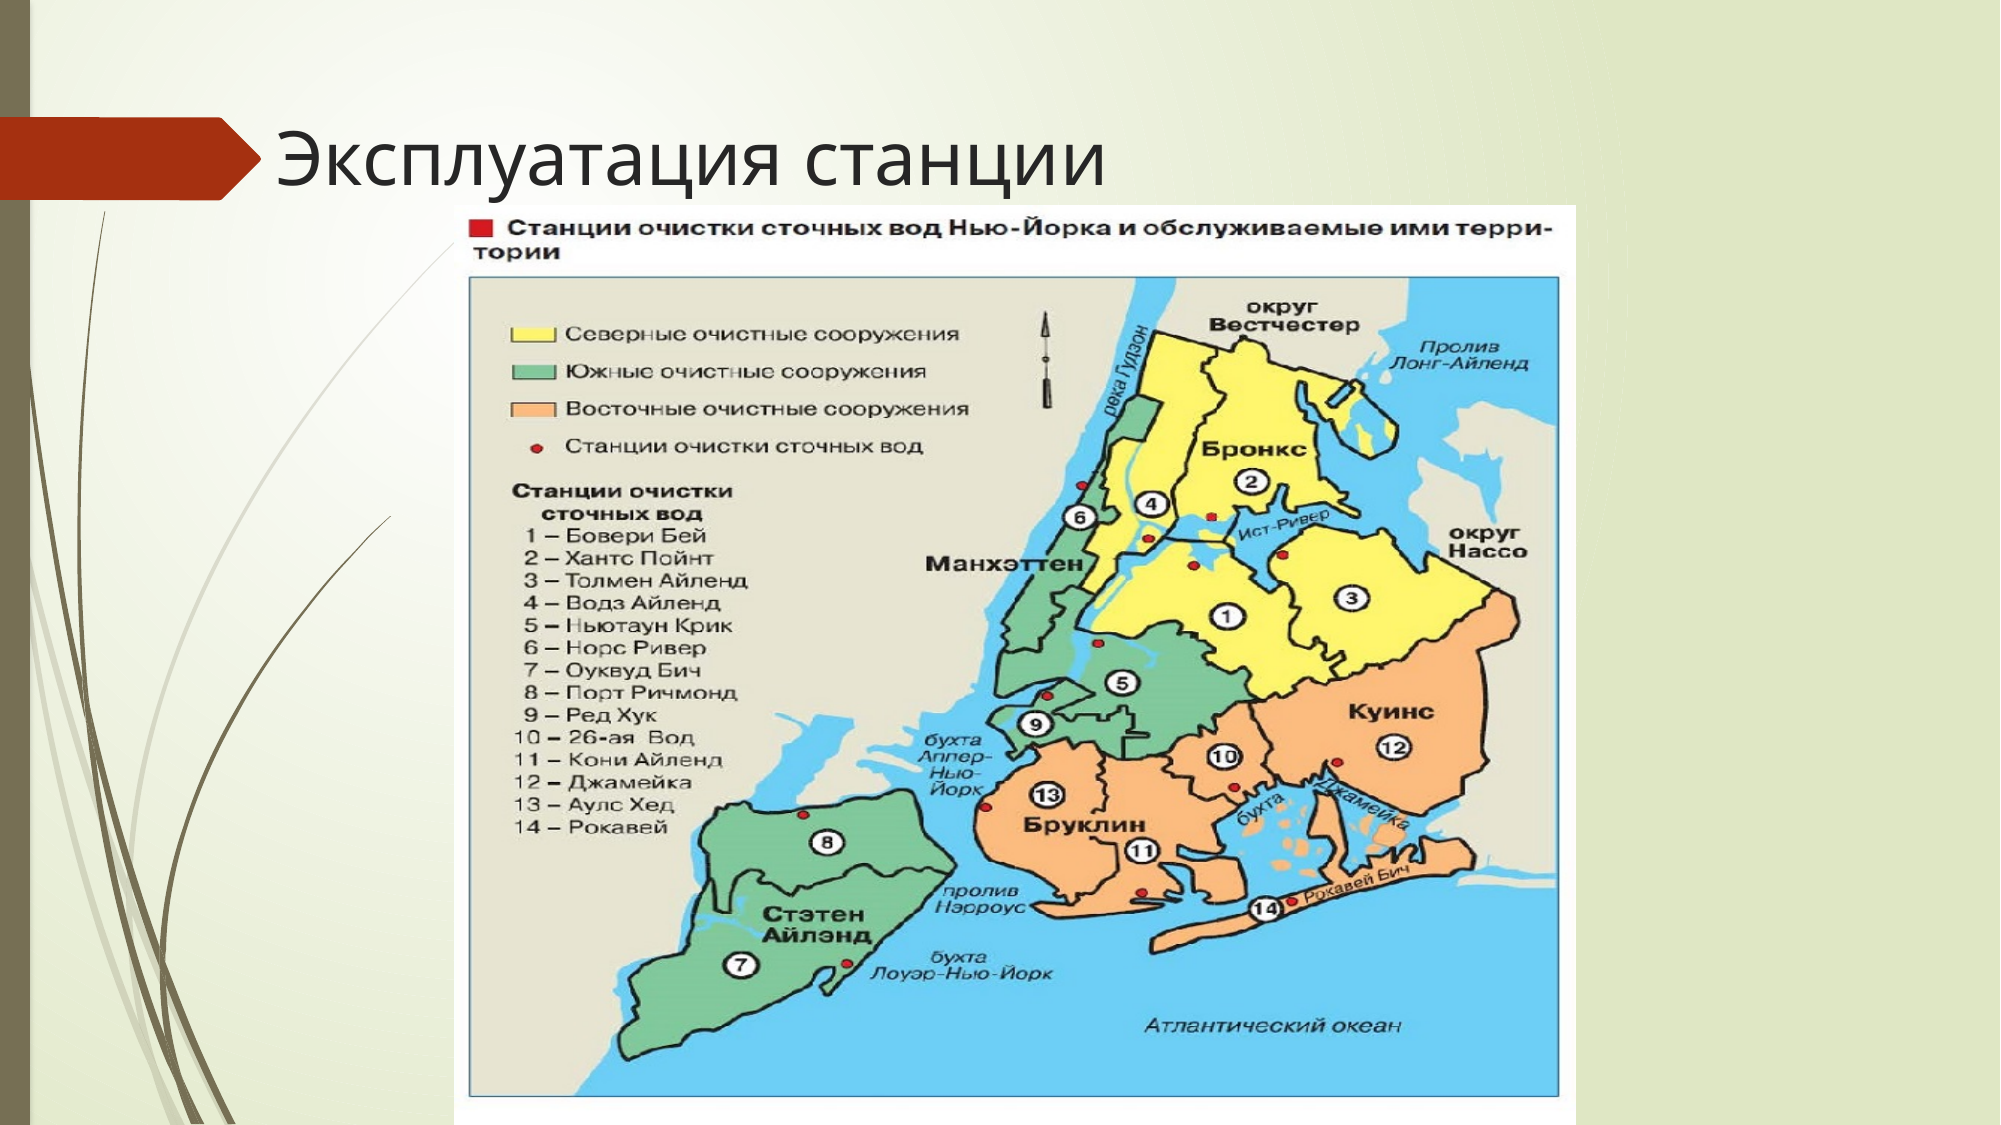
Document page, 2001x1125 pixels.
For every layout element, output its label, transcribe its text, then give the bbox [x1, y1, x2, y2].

title Эксплуатация станции [261, 102, 1724, 213]
picture [454, 205, 1576, 1125]
